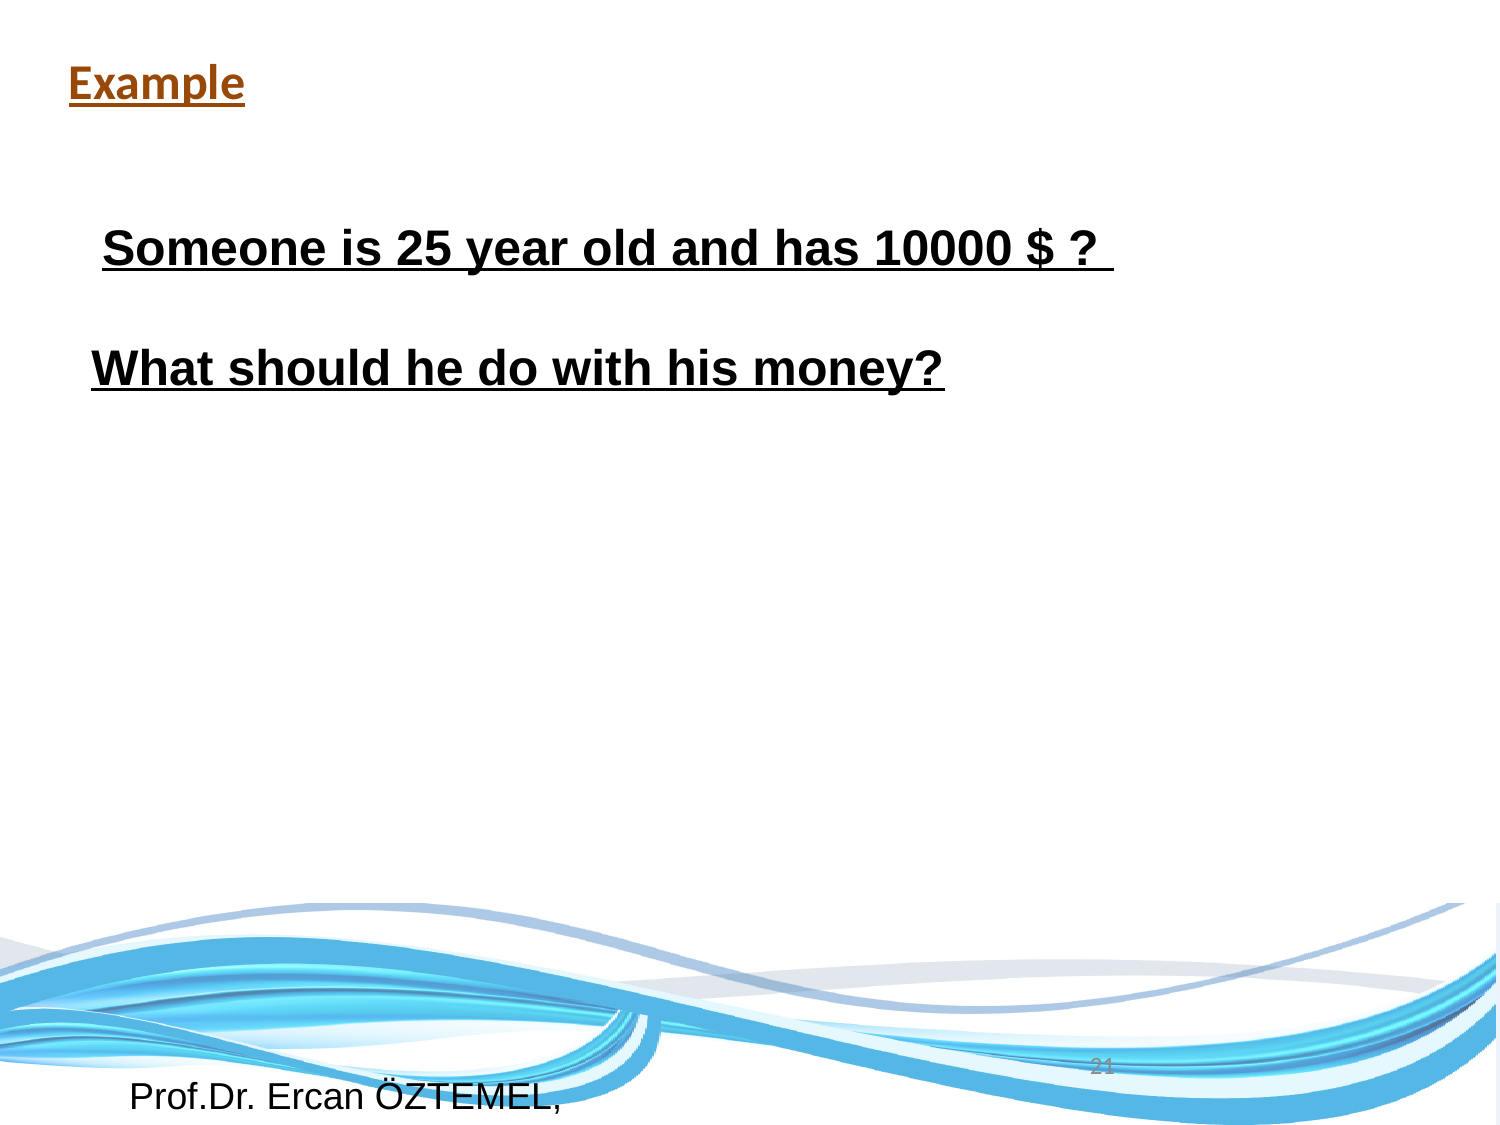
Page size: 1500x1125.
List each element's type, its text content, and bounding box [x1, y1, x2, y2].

picture [0, 903, 1500, 1125]
slide_number 21 [1074, 1042, 1425, 1103]
text_box Someone is 25 year old and has 10000 $ ? What should he do with his money? [76, 208, 1436, 403]
text_box Example [54, 42, 261, 118]
